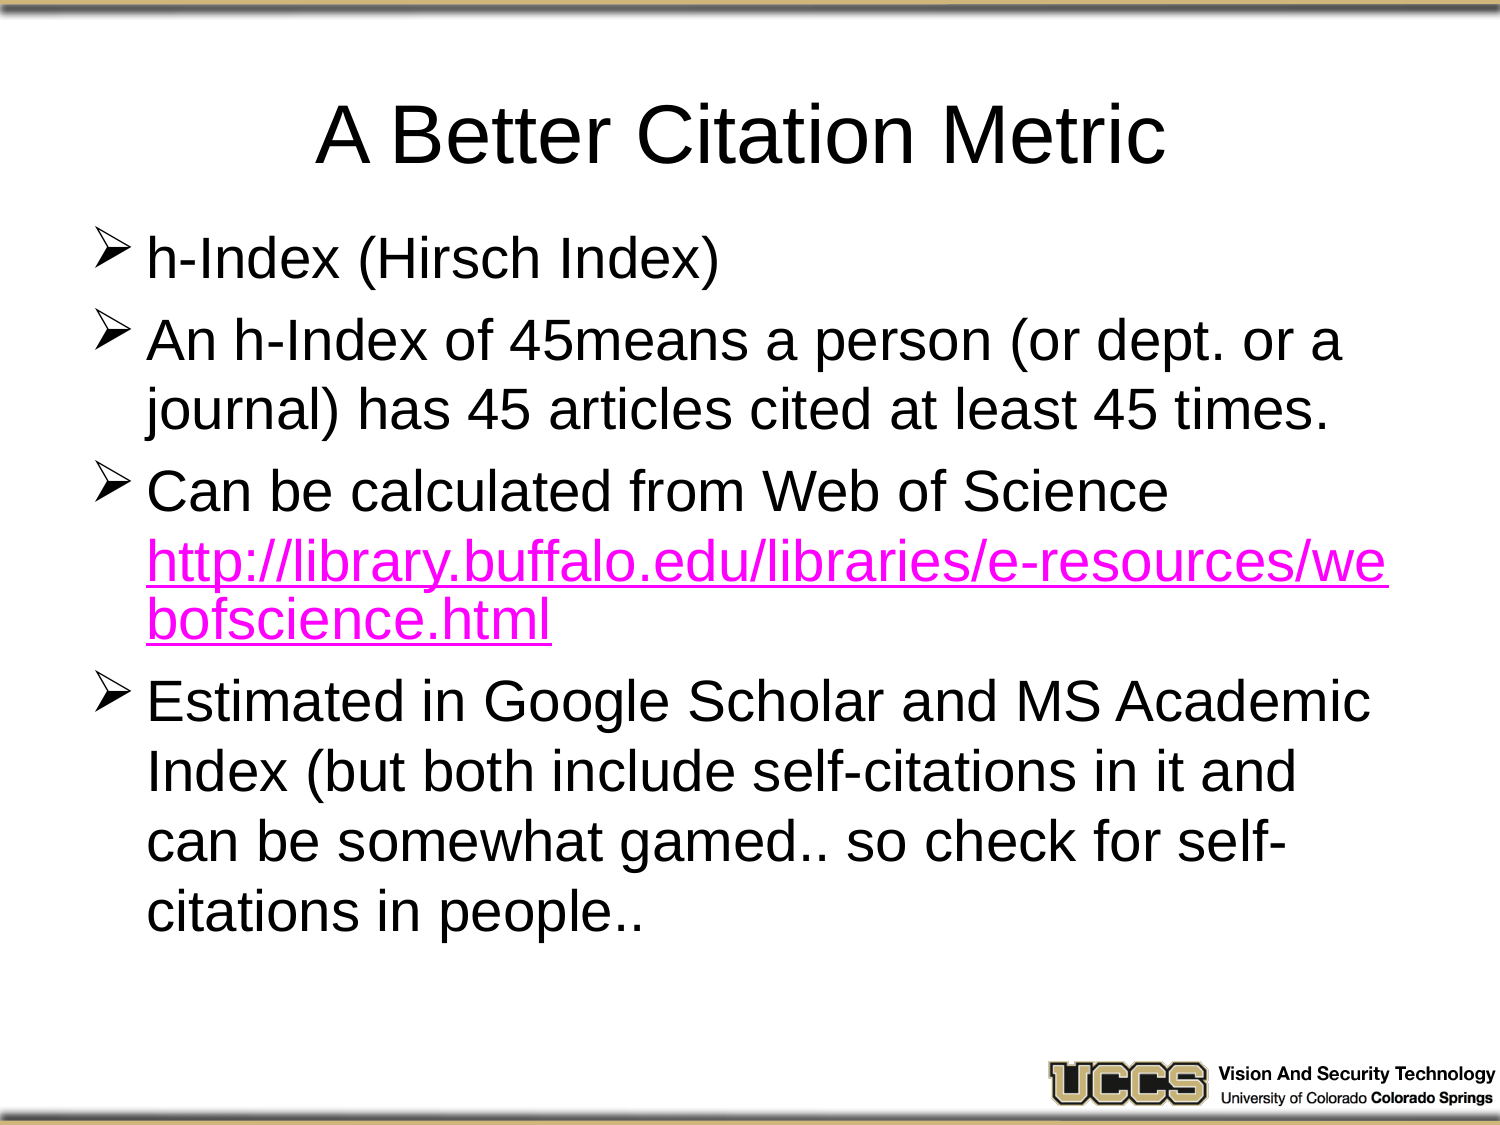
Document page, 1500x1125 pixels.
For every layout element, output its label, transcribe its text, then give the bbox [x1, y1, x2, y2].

list h-Index (Hirsch Index) An h-Index of 45means a person (or dept. or a journal) has 45 articles cited at least 45 times. Can be calculated from Web of Science http://library.buffalo.edu/libraries/e-resources/webofscience.html Estimated in Google Scholar and MS Academic Index (but both include self-citations in it and can be somewhat gamed.. so check for self-citations in people.. [75, 212, 1417, 1021]
title A Better Citation Metric [66, 37, 1417, 188]
picture [1039, 1053, 1500, 1116]
